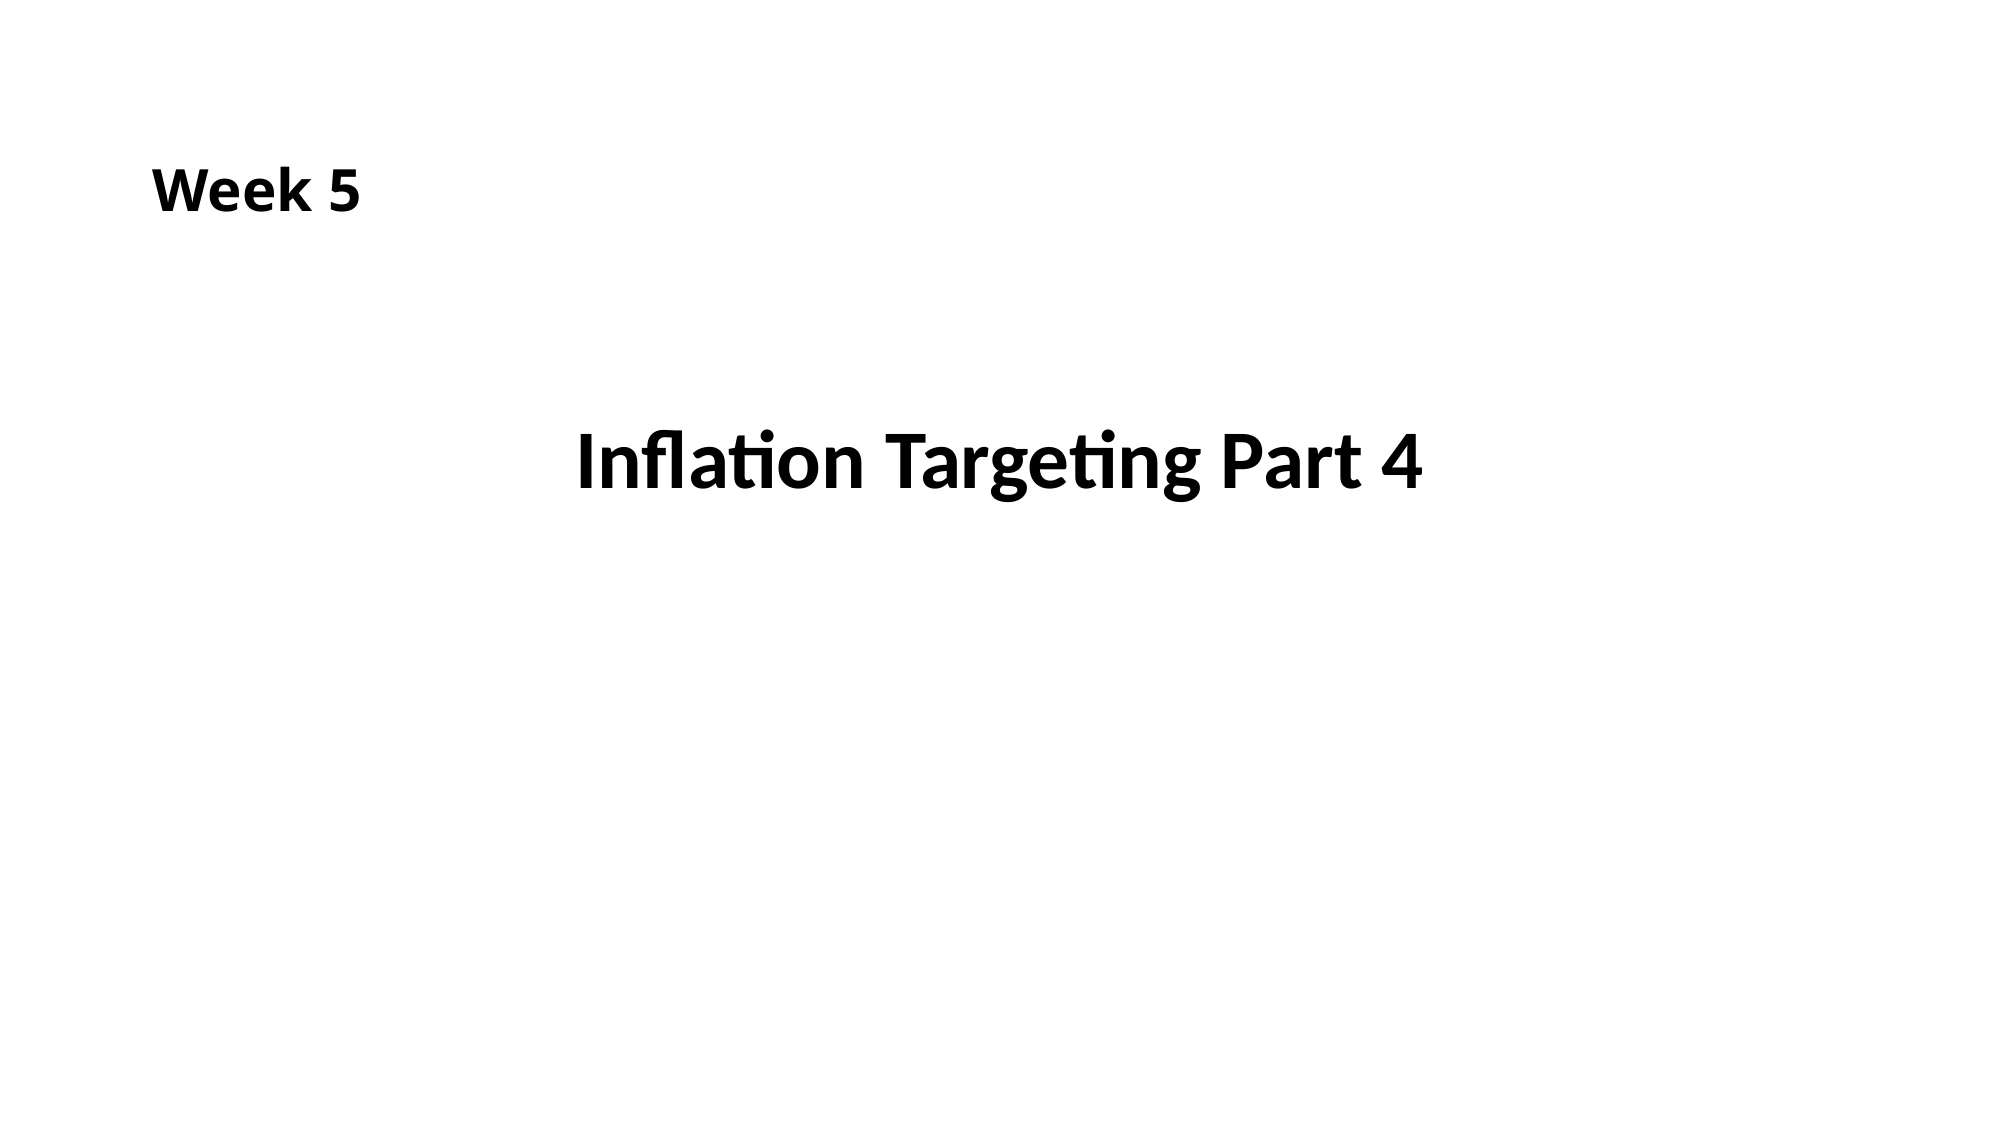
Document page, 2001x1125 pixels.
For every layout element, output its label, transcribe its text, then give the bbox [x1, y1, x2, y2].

subtitle Inflation Targeting Part 4 [474, 408, 1525, 622]
title Week 5 [137, 137, 1638, 232]
